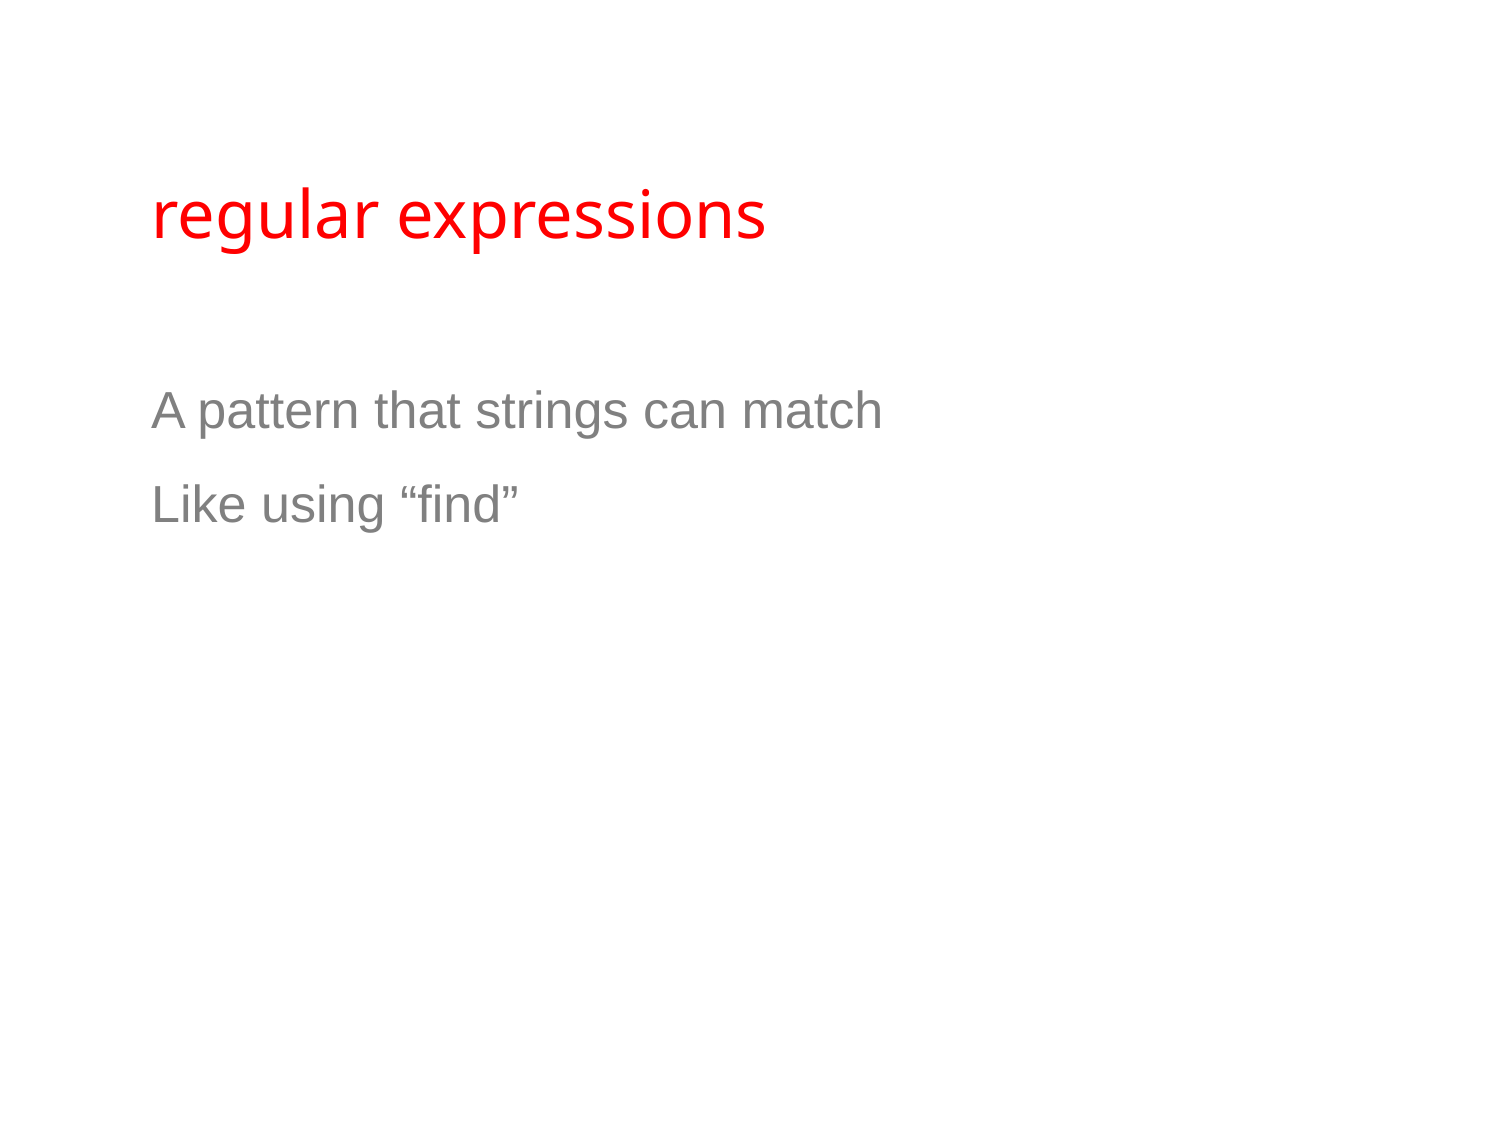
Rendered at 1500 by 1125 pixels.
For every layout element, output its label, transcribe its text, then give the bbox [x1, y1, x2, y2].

text_box regular expressions A pattern that strings can match Like using “find” [137, 125, 1388, 540]
